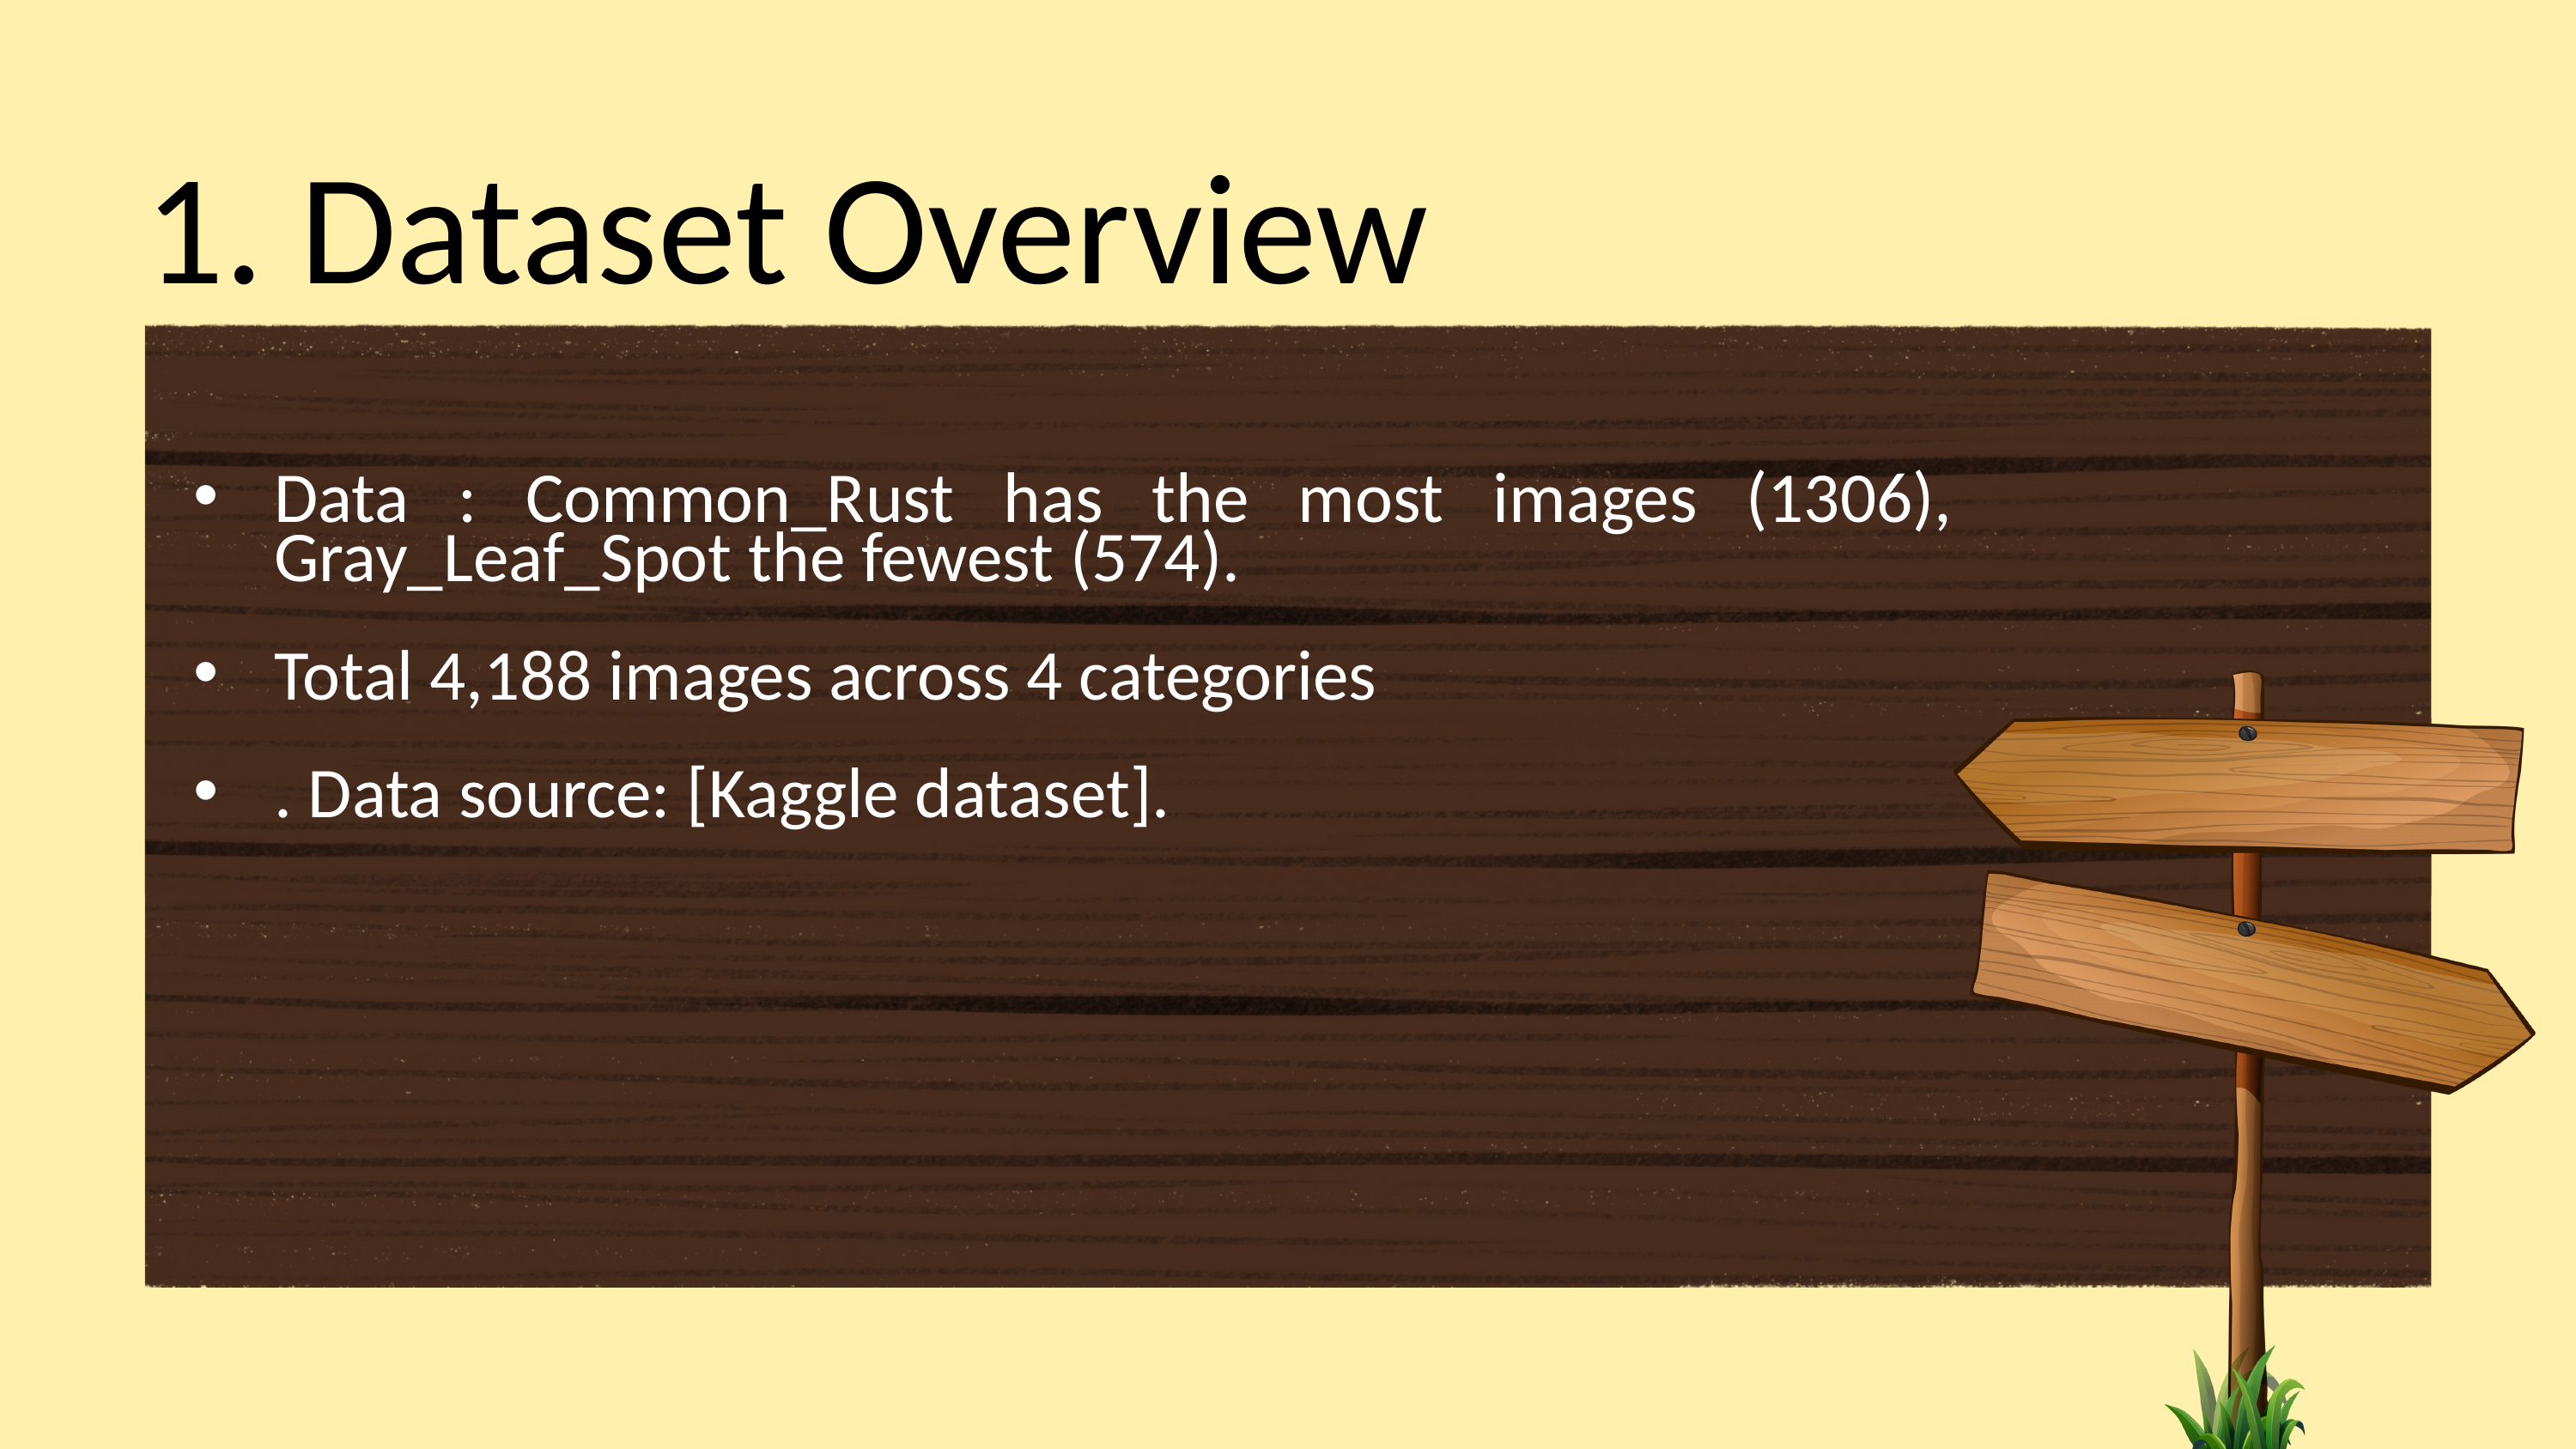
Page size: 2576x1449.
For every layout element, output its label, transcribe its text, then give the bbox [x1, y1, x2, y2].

text_box [144, 712, 1953, 1288]
text_box Data : Common_Rust has the most images (1306), Gray_Leaf_Spot the fewest (574). Total 4,188 images across 4 categories . Data source: [Kaggle dataset]. [193, 418, 1954, 1100]
text_box [1953, 670, 2536, 1449]
text_box [144, 323, 2432, 712]
text_box 1. Dataset Overview [144, 161, 1881, 316]
